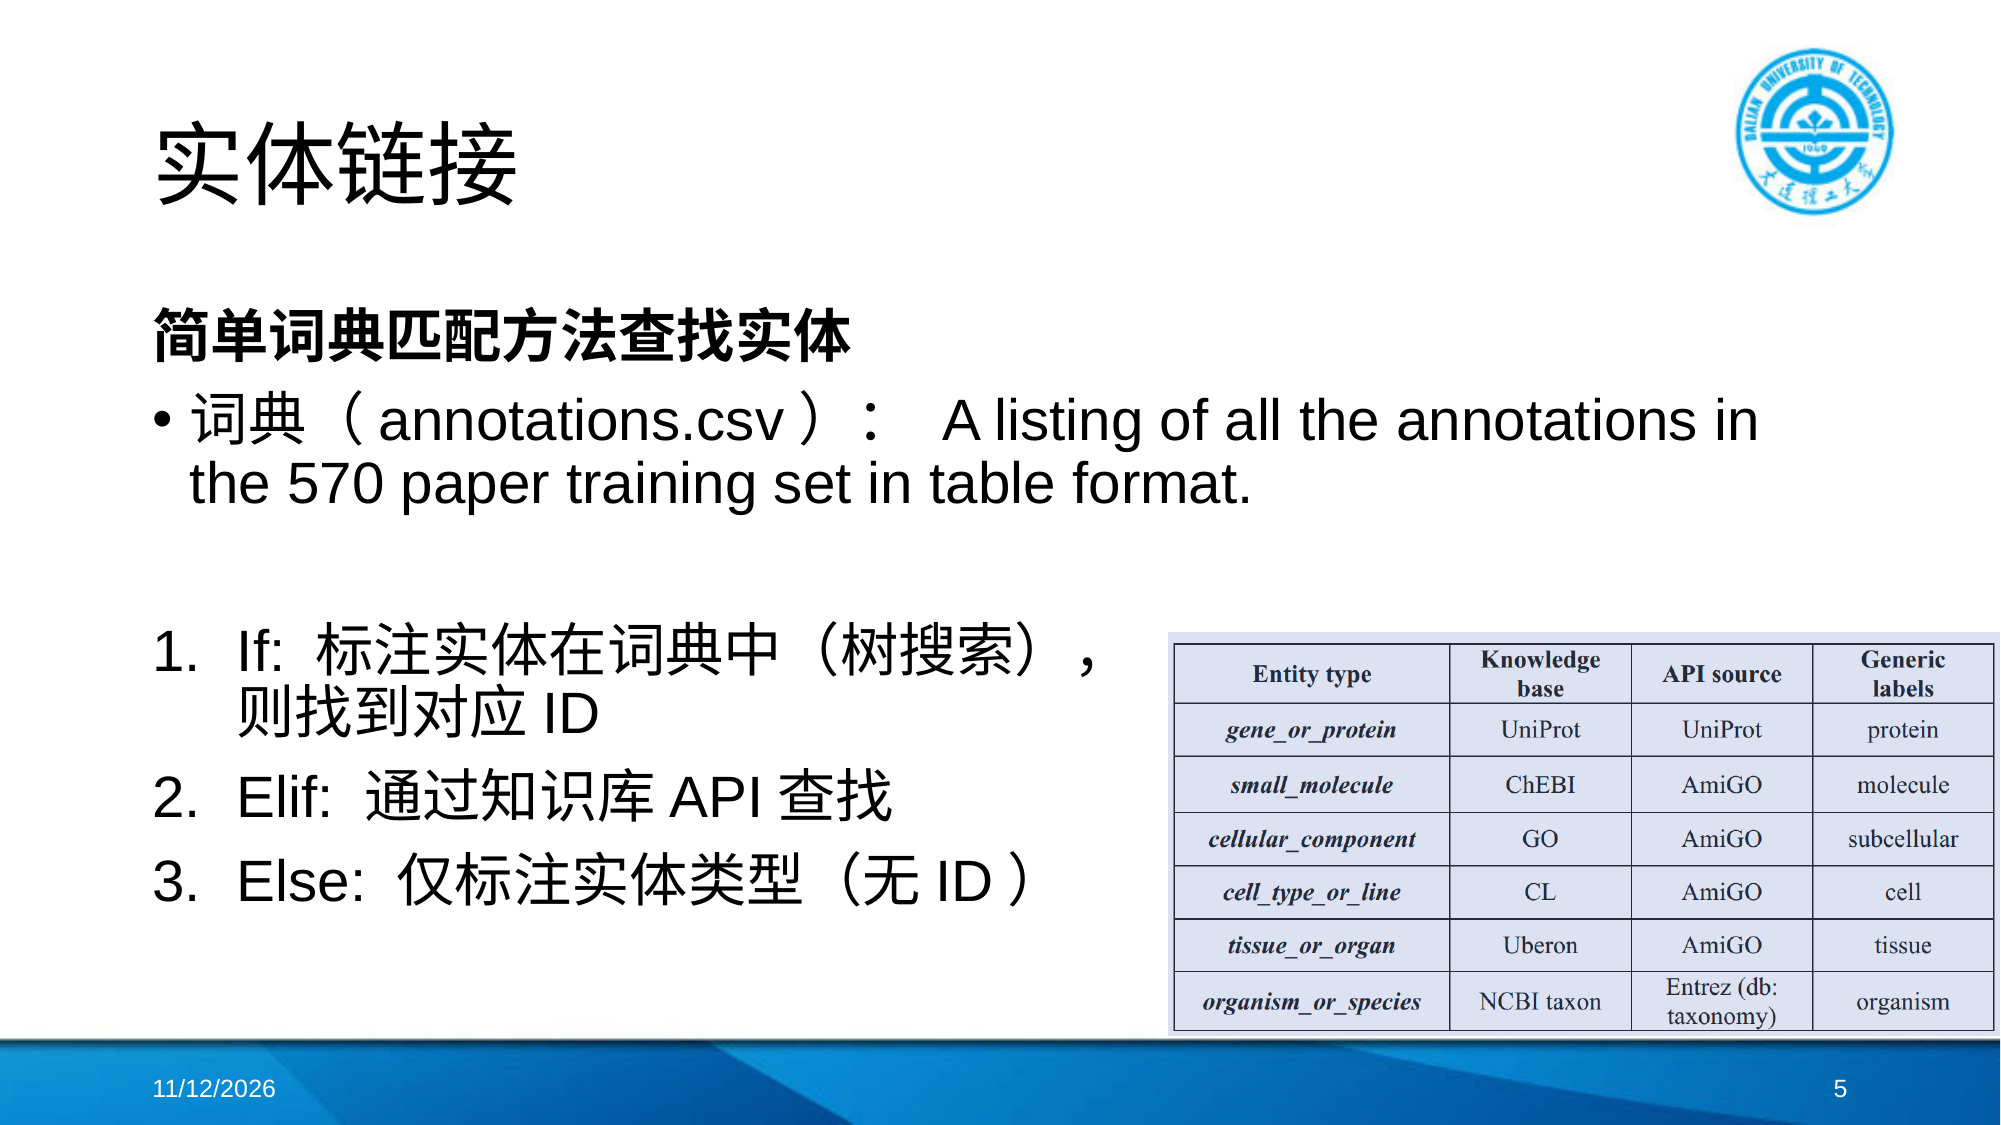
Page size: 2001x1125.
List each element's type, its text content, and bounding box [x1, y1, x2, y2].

title 实体链接 [137, 59, 1863, 278]
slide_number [137, 1060, 588, 1116]
list 简单词典匹配方法查找实体 词典（annotations.csv）： A listing of all the annotations in the 570 paper training set in table format. If: 标注实体在词典中（树搜索）， 则找到对应ID Elif: 通过知识库API查找 Else: 仅标注实体类型（无ID） [137, 299, 1863, 1014]
slide_number 4 [1412, 1060, 1863, 1116]
picture [0, 0, 2001, 1125]
